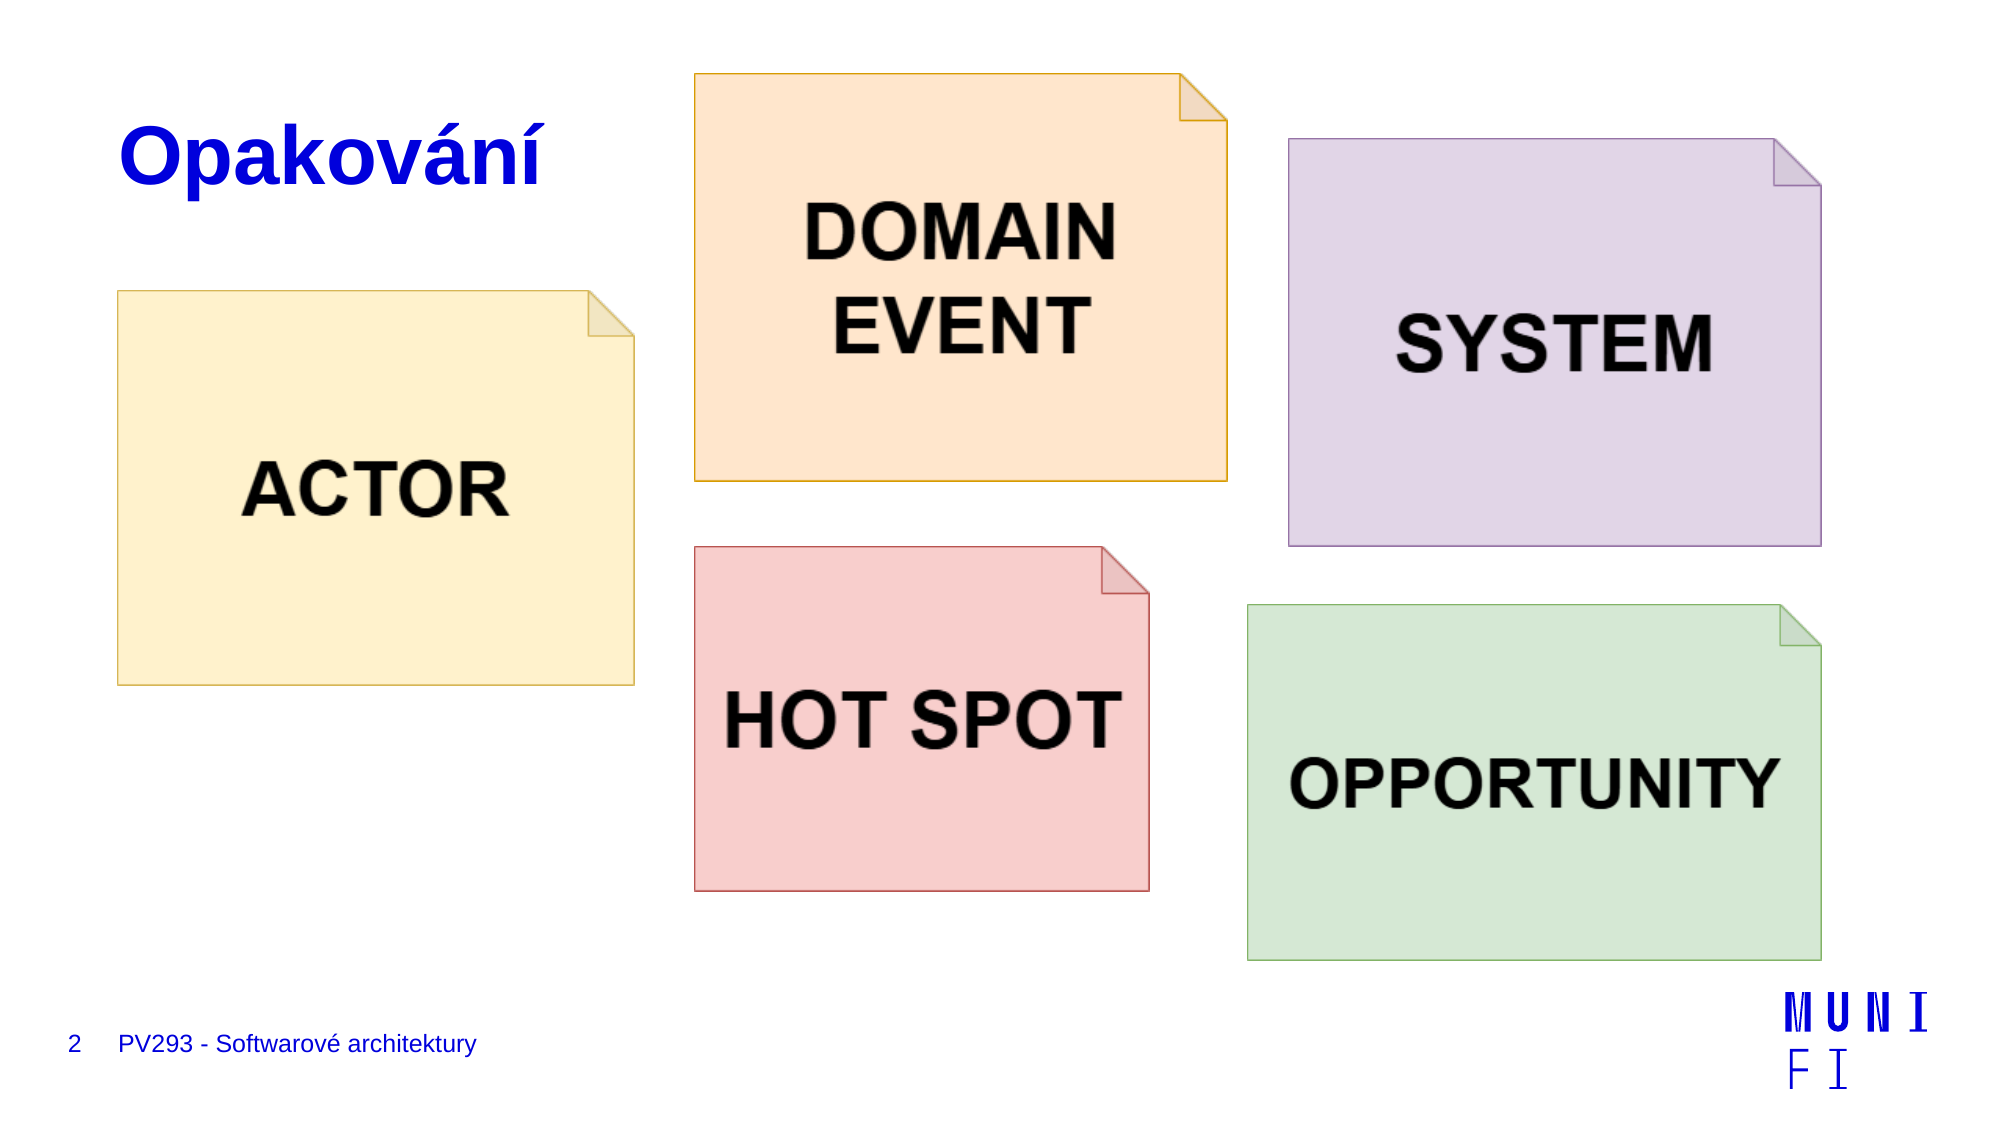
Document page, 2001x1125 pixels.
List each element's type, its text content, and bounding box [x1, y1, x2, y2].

footer PV293 - Softwarové architektury [118, 1021, 1418, 1063]
title Opakování [1233, 118, 1883, 193]
slide_number 2 [67, 1021, 110, 1063]
picture [694, 546, 1150, 892]
picture [117, 289, 635, 686]
picture [694, 73, 1228, 482]
picture [1246, 604, 1822, 961]
title Opakování [118, 118, 689, 193]
picture [1288, 138, 1822, 547]
